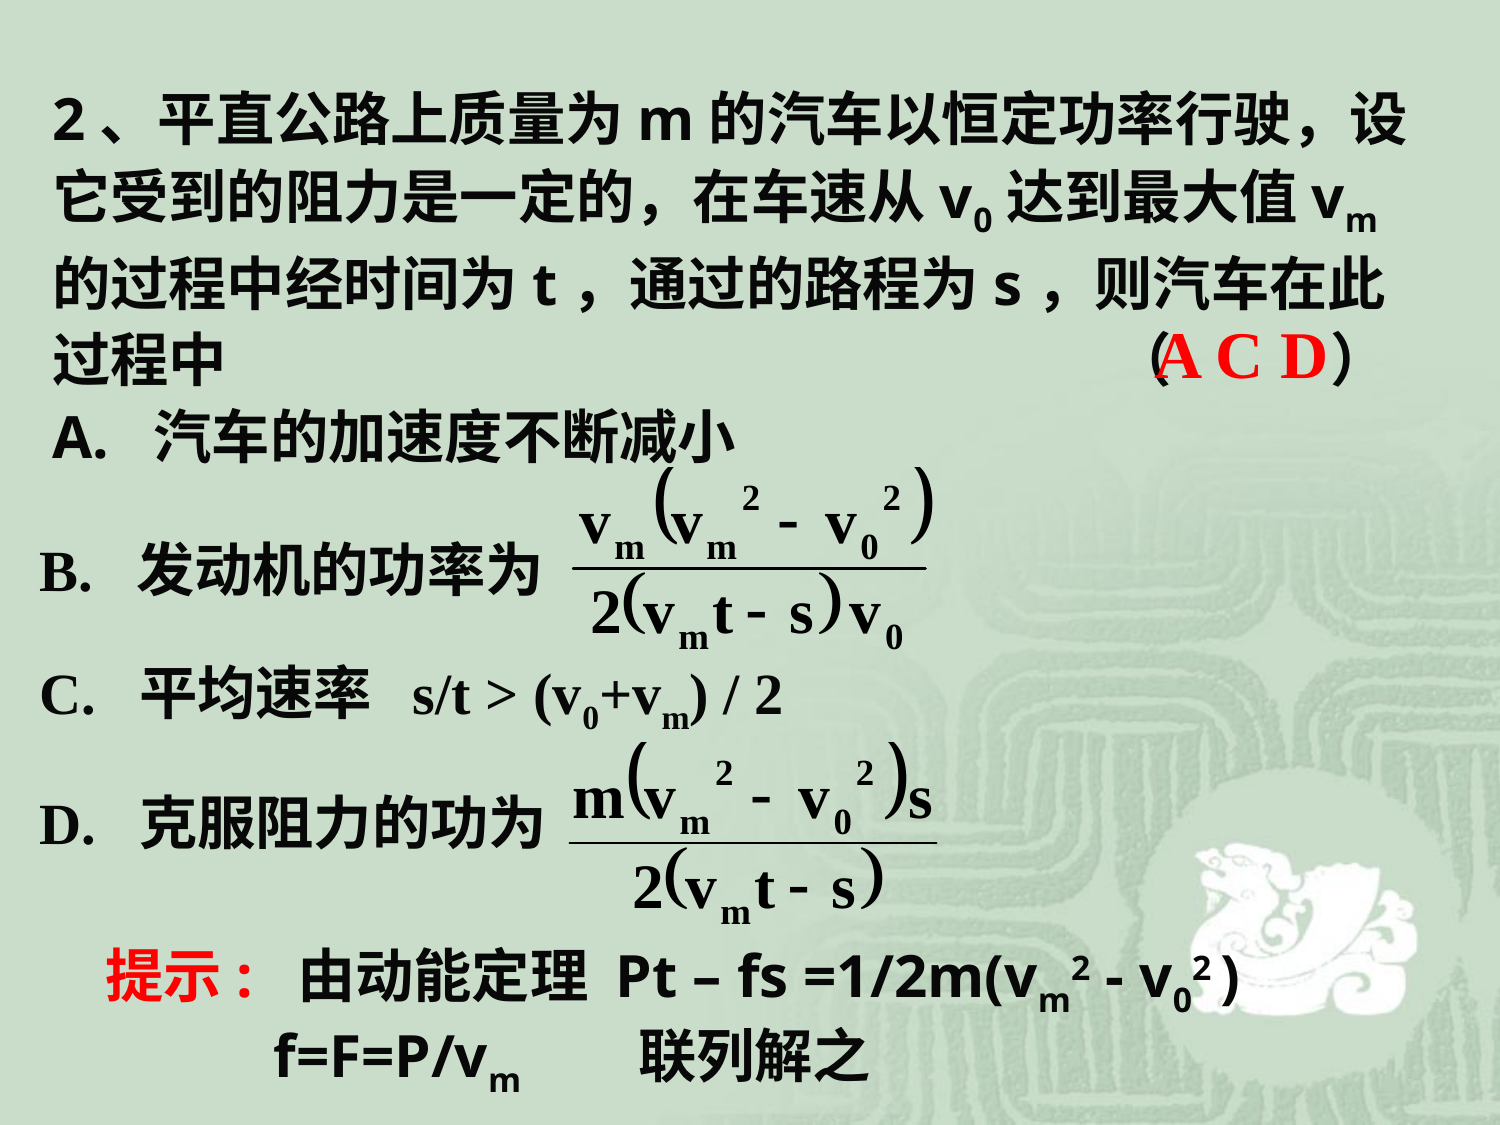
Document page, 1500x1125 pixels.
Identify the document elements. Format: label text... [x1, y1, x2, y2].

text_box 提示: 由动能定理 Pt – fs =1/2m(vm2 - v02 ) f=F=P/vm 联列解之 [90, 947, 1255, 1107]
picture [0, 0, 1500, 1125]
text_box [24, 67, 1438, 939]
